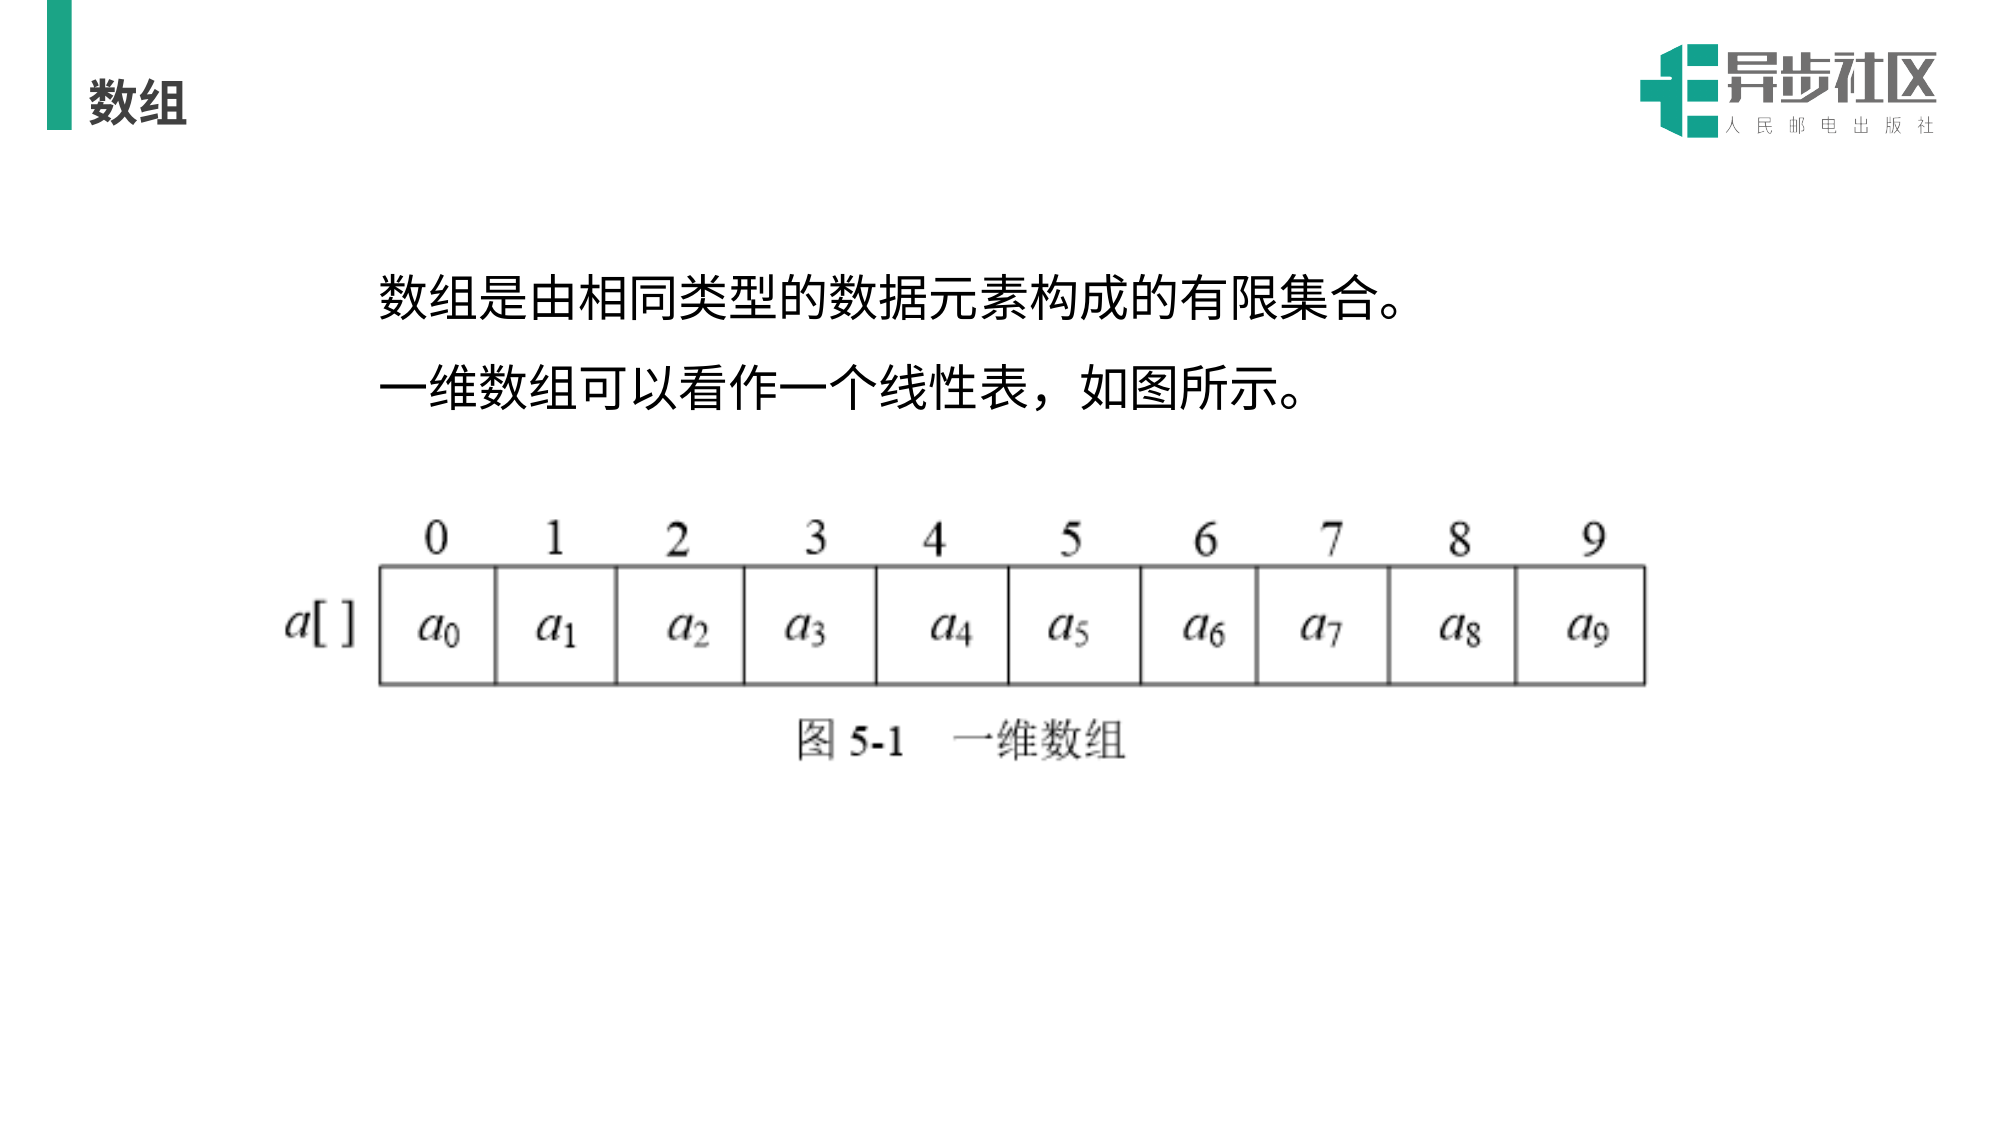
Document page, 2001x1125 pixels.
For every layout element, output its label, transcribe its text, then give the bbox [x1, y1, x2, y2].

picture [257, 491, 1671, 776]
picture [1639, 36, 1948, 151]
text_box 数组是由相同类型的数据元素构成的有限集合。 一维数组可以看作一个线性表，如图所示。 [257, 228, 1552, 424]
text_box [46, 0, 73, 131]
text_box 数组 [74, 64, 216, 139]
